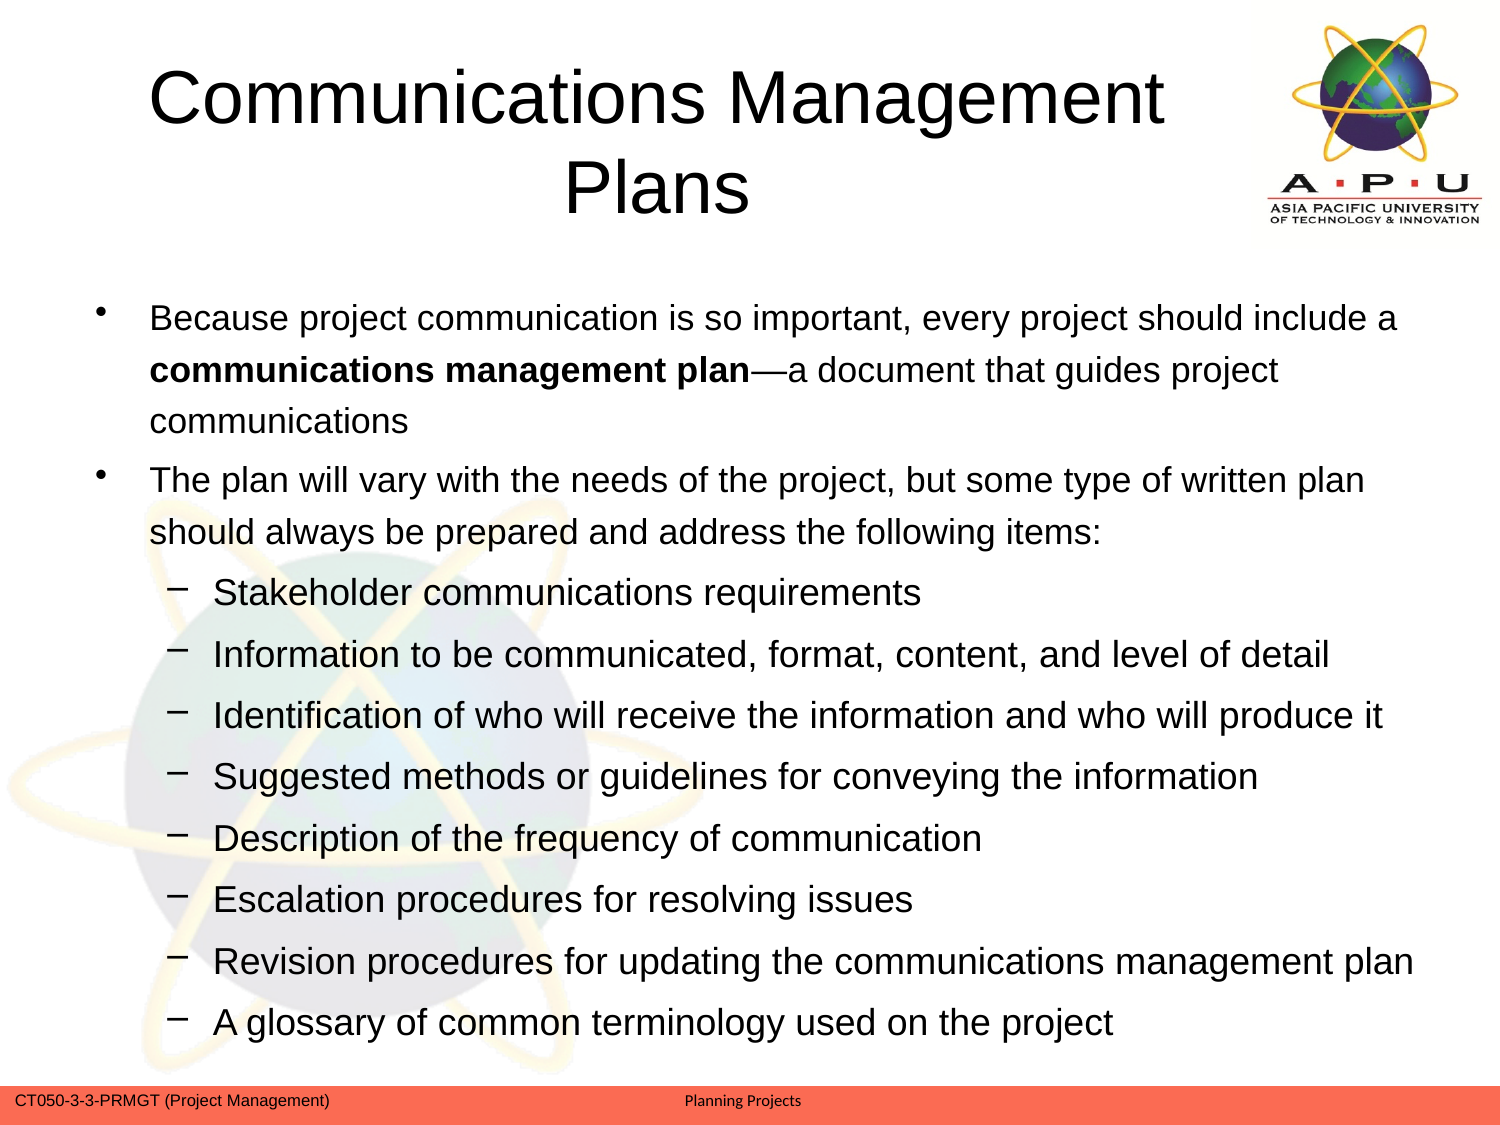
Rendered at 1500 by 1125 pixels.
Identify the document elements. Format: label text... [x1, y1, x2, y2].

title Communications Management Plans [79, 45, 1235, 233]
picture [1251, 0, 1500, 249]
list Because project communication is so important, every project should include a communications management plan—a document that guides project communications The plan will vary with the needs of the project, but some type of written plan should always be prepared and address the following items: Stakeholder communications requirements Information to be communicated, format, content, and level of detail Identification of who will receive the information and who will produce it Suggested methods or guidelines for conveying the information Description of the frequency of communication Escalation procedures for resolving issues Revision procedures for updating the communications management plan A glossary of common terminology used on the project [79, 278, 1430, 1080]
